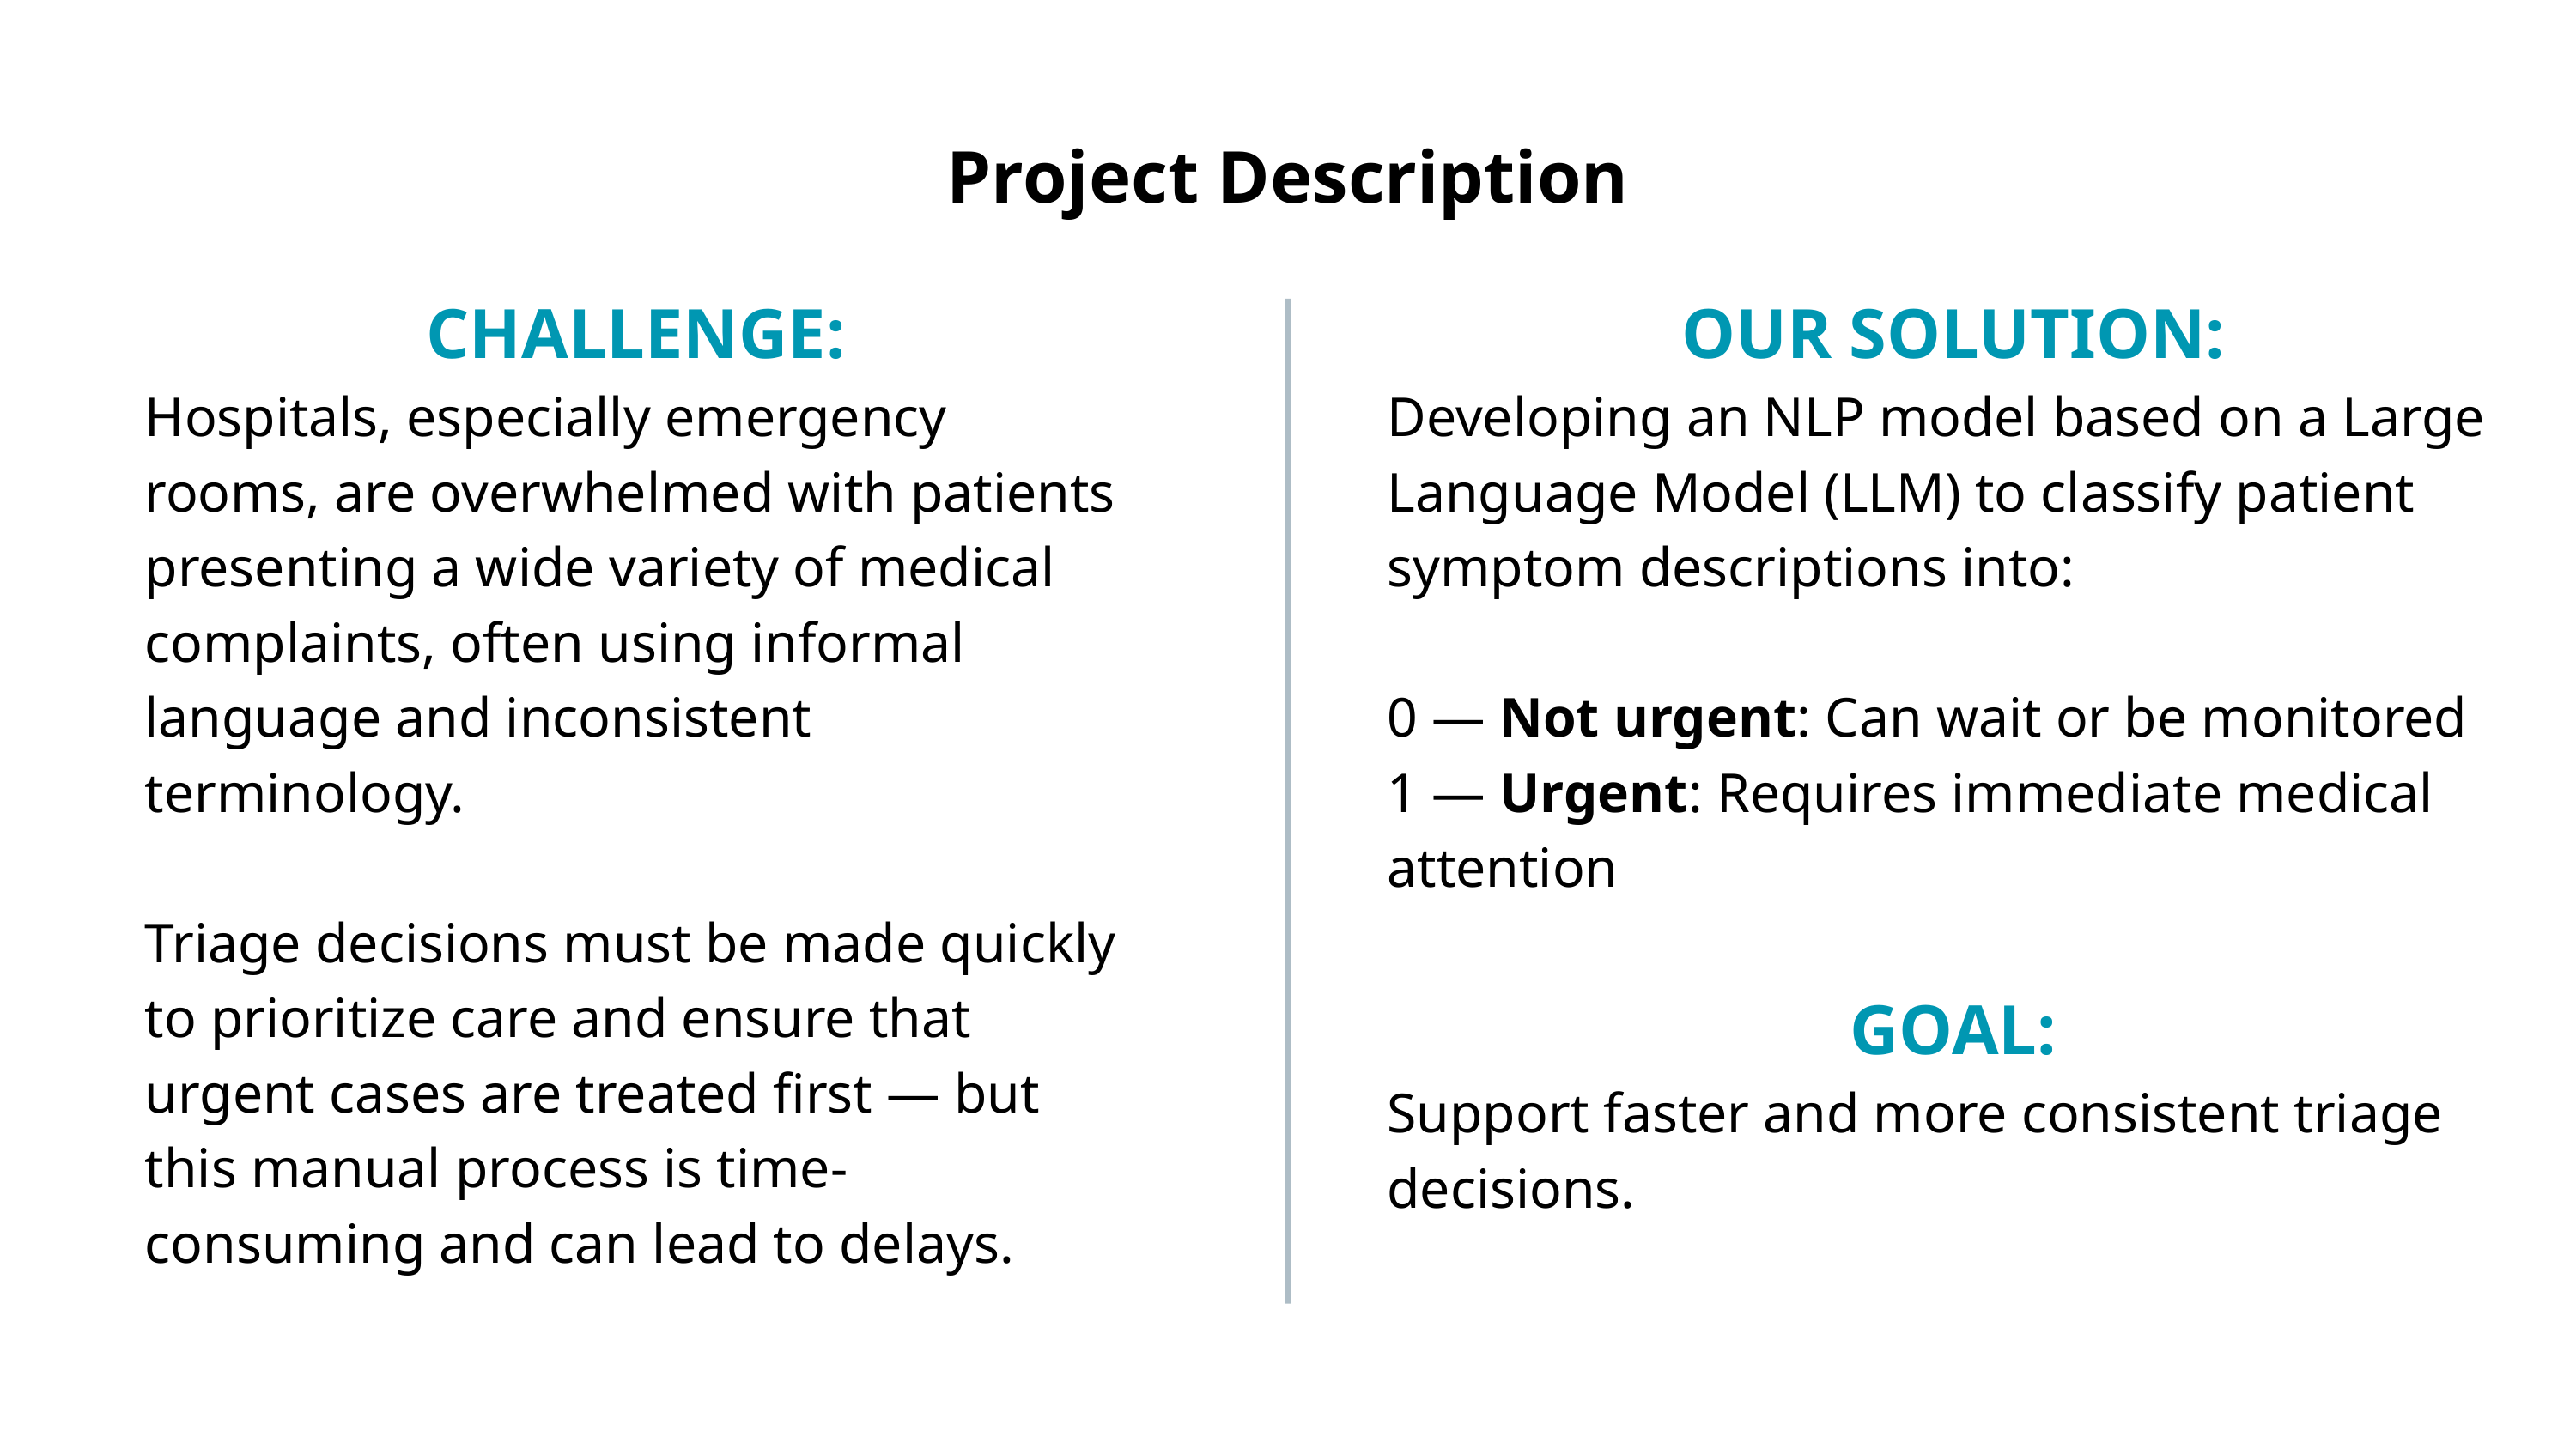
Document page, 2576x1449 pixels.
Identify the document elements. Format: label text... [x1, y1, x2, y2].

text_box CHALLENGE: Hospitals, especially emergency rooms, are overwhelmed with patients presenting a wide variety of medical complaints, often using informal language and inconsistent terminology. Triage decisions must be made quickly to prioritize care and ensure that urgent cases are treated first — but this manual process is time-consuming and can lead to delays. [144, 276, 1127, 1429]
text_box OUR SOLUTION: Developing an NLP model based on a Large Language Model (LLM) to classify patient symptom descriptions into: 0 — Not urgent: Can wait or be monitored 1 — Urgent: Requires immediate medical attention GOAL: Support faster and more consistent triage decisions. [1387, 276, 2520, 1445]
text_box Project Description [932, 117, 1644, 217]
